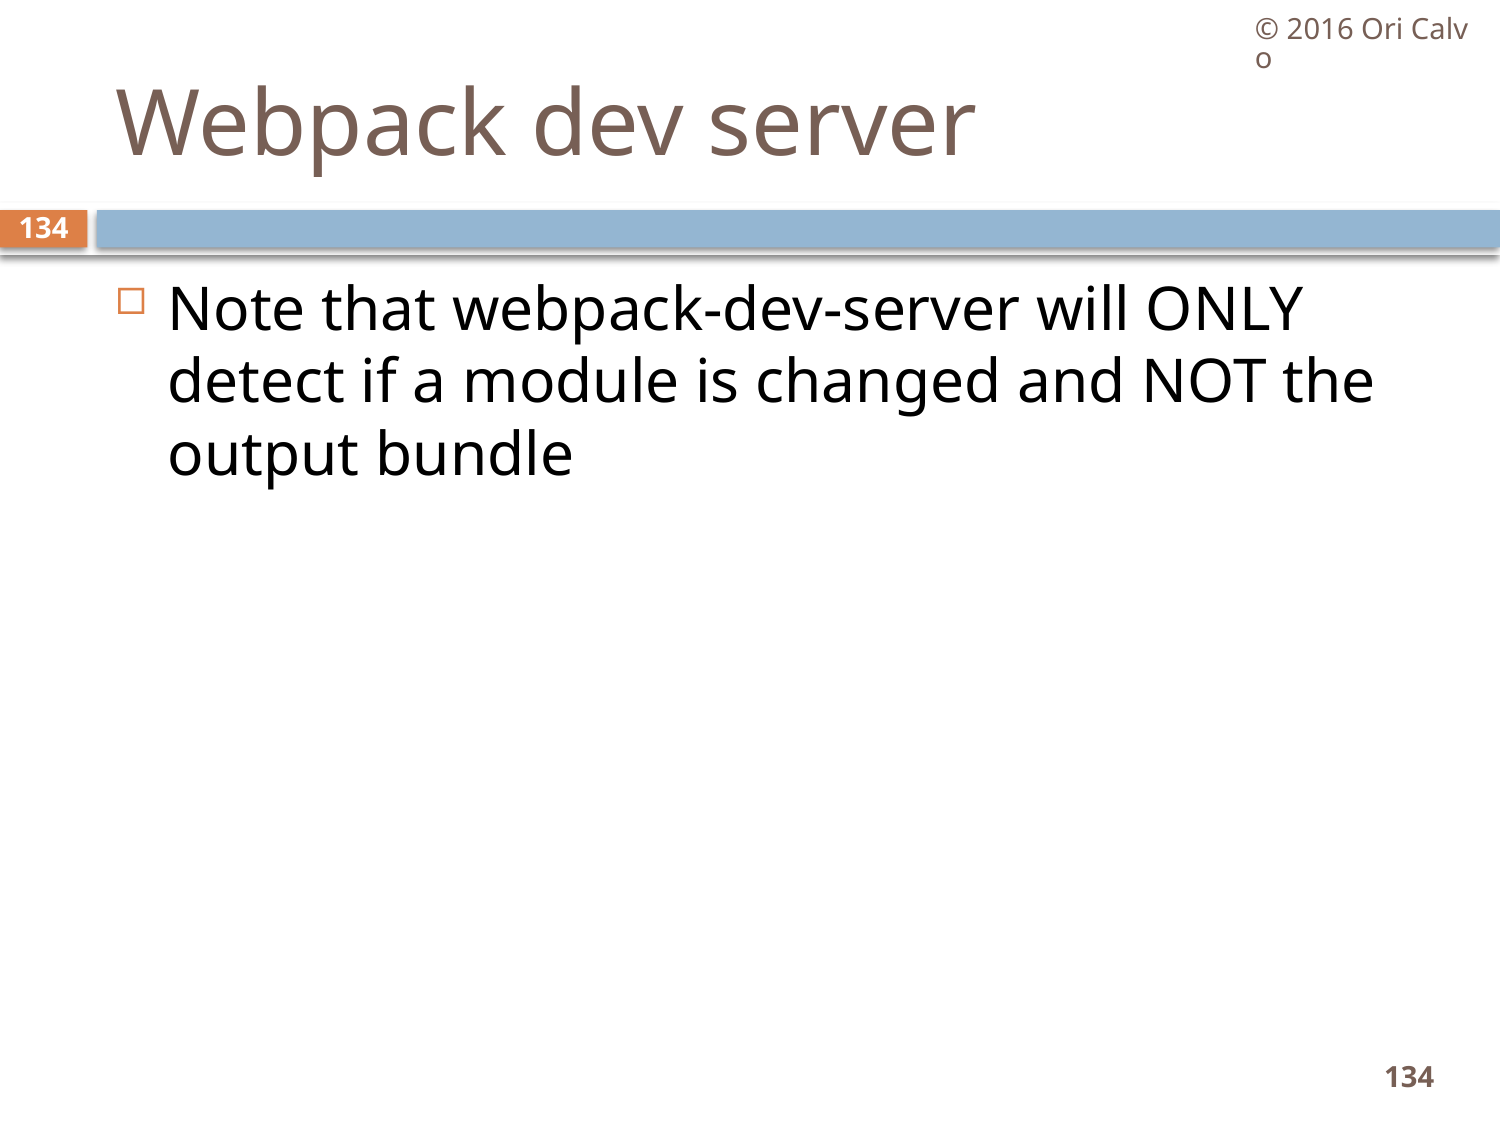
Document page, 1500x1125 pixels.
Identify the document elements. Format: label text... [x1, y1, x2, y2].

footer © 2016 Ori Calvo [1240, 0, 1500, 60]
list Note that webpack-dev-server will ONLY detect if a module is changed and NOT the output bundle [100, 262, 1471, 1094]
title Webpack dev server [100, 37, 1438, 200]
slide_number 134 [0, 208, 88, 249]
